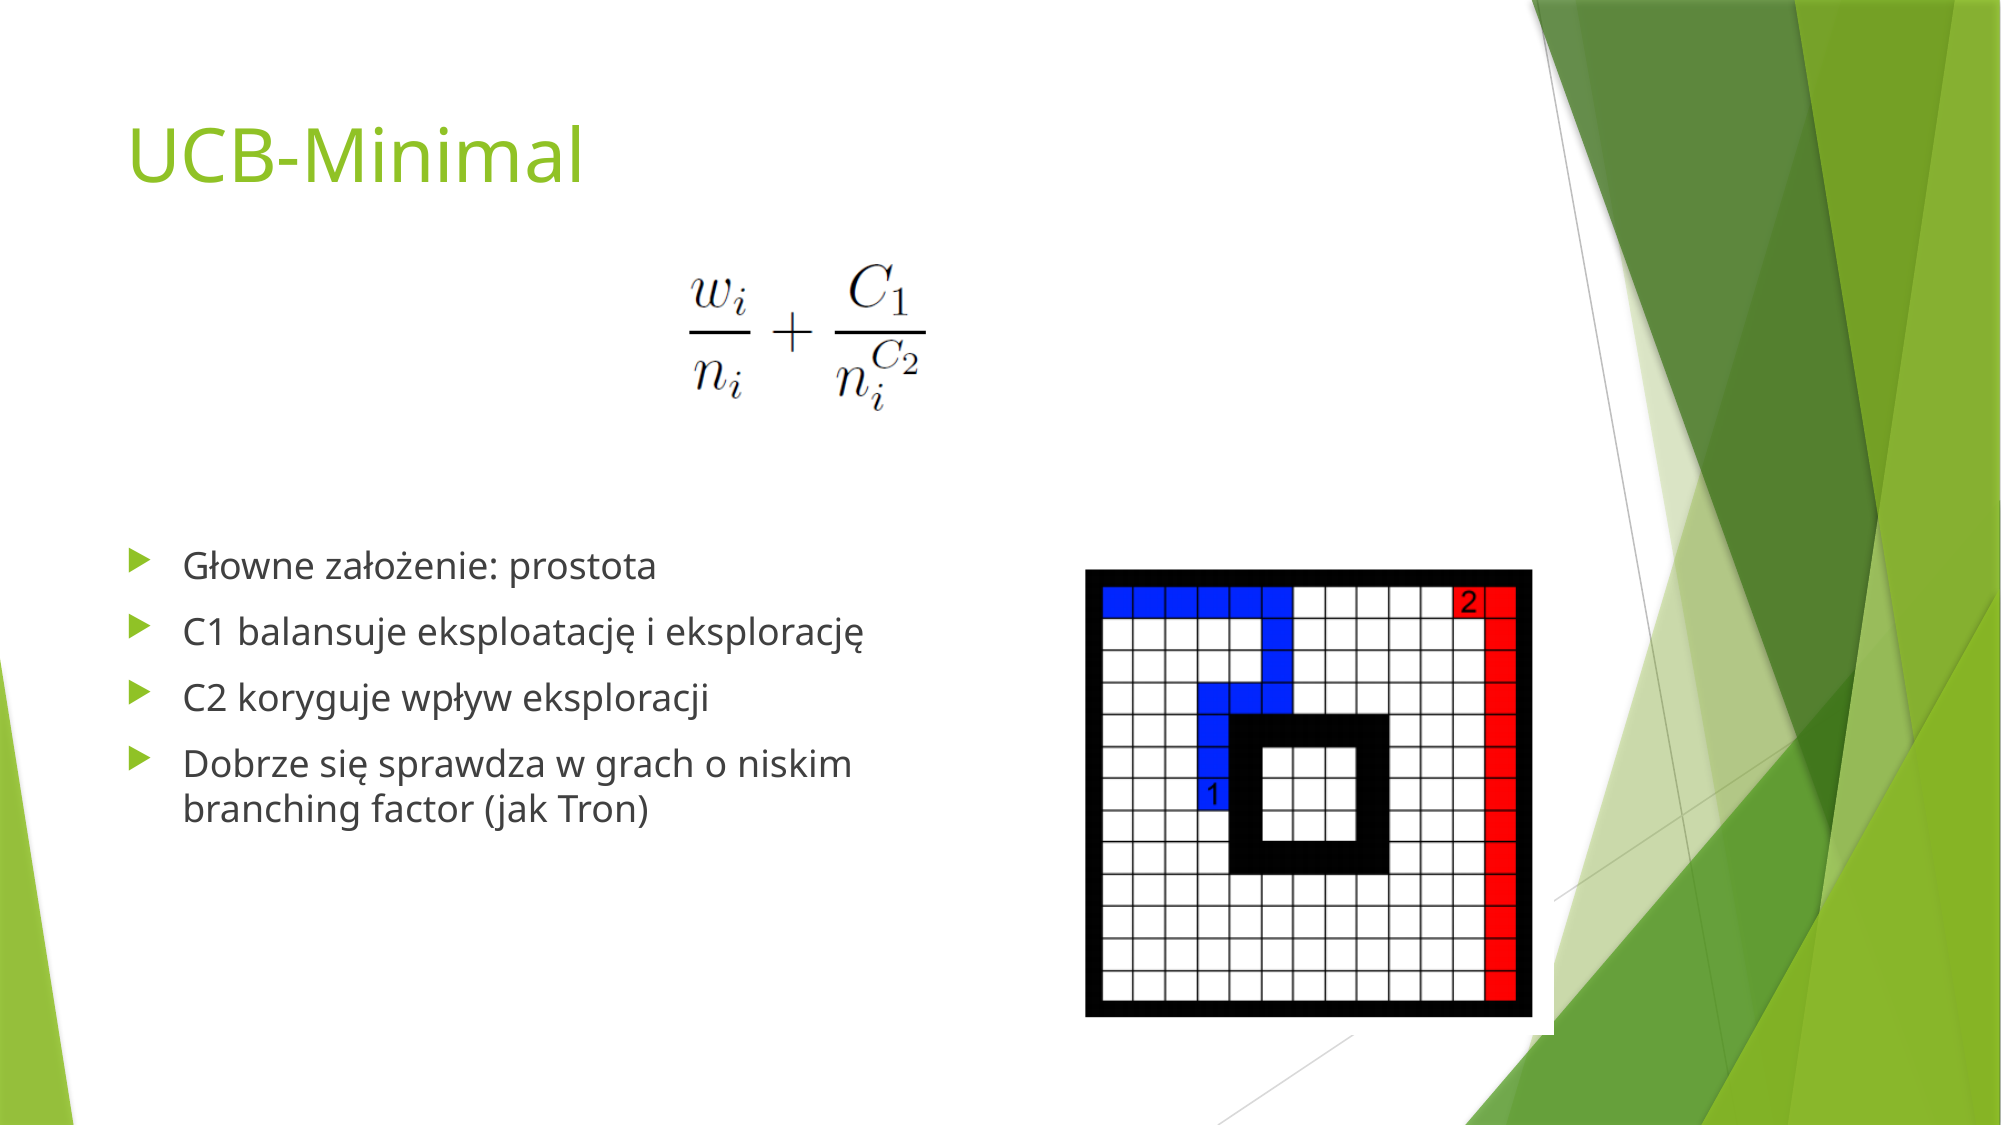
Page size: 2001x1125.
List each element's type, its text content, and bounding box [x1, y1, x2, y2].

picture [654, 241, 978, 434]
list Głowne założenie: prostota C1 balansuje eksploatację i eksplorację C2 koryguje wpływ eksploracji Dobrze się sprawdza w grach o niskim branching factor (jak Tron) [111, 534, 1007, 1070]
title UCB-Minimal [111, 99, 1522, 317]
picture [1049, 543, 1555, 1036]
